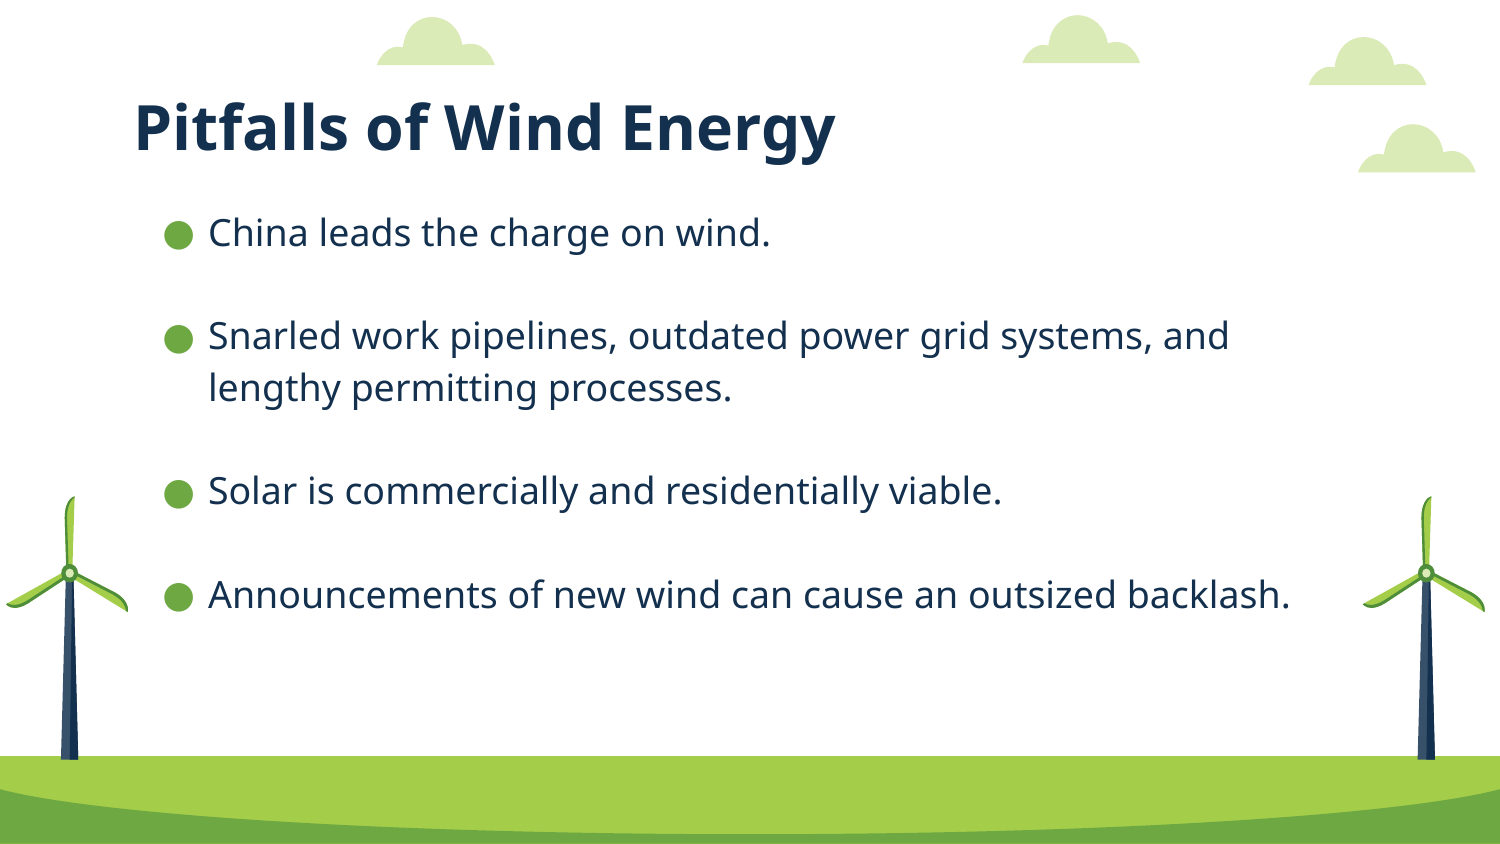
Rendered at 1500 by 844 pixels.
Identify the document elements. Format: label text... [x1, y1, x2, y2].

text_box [5, 496, 132, 760]
text_box [376, 16, 495, 66]
text_box [1308, 37, 1427, 86]
text_box [1357, 124, 1476, 173]
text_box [1362, 496, 1488, 760]
list China leads the charge on wind. Snarled work pipelines, outdated power grid systems, and lengthy permitting processes. Solar is commercially and residentially viable. Announcements of new wind can cause an outsized backlash. [118, 186, 1382, 718]
title Pitfalls of Wind Energy [118, 72, 1382, 167]
text_box [1022, 15, 1141, 64]
